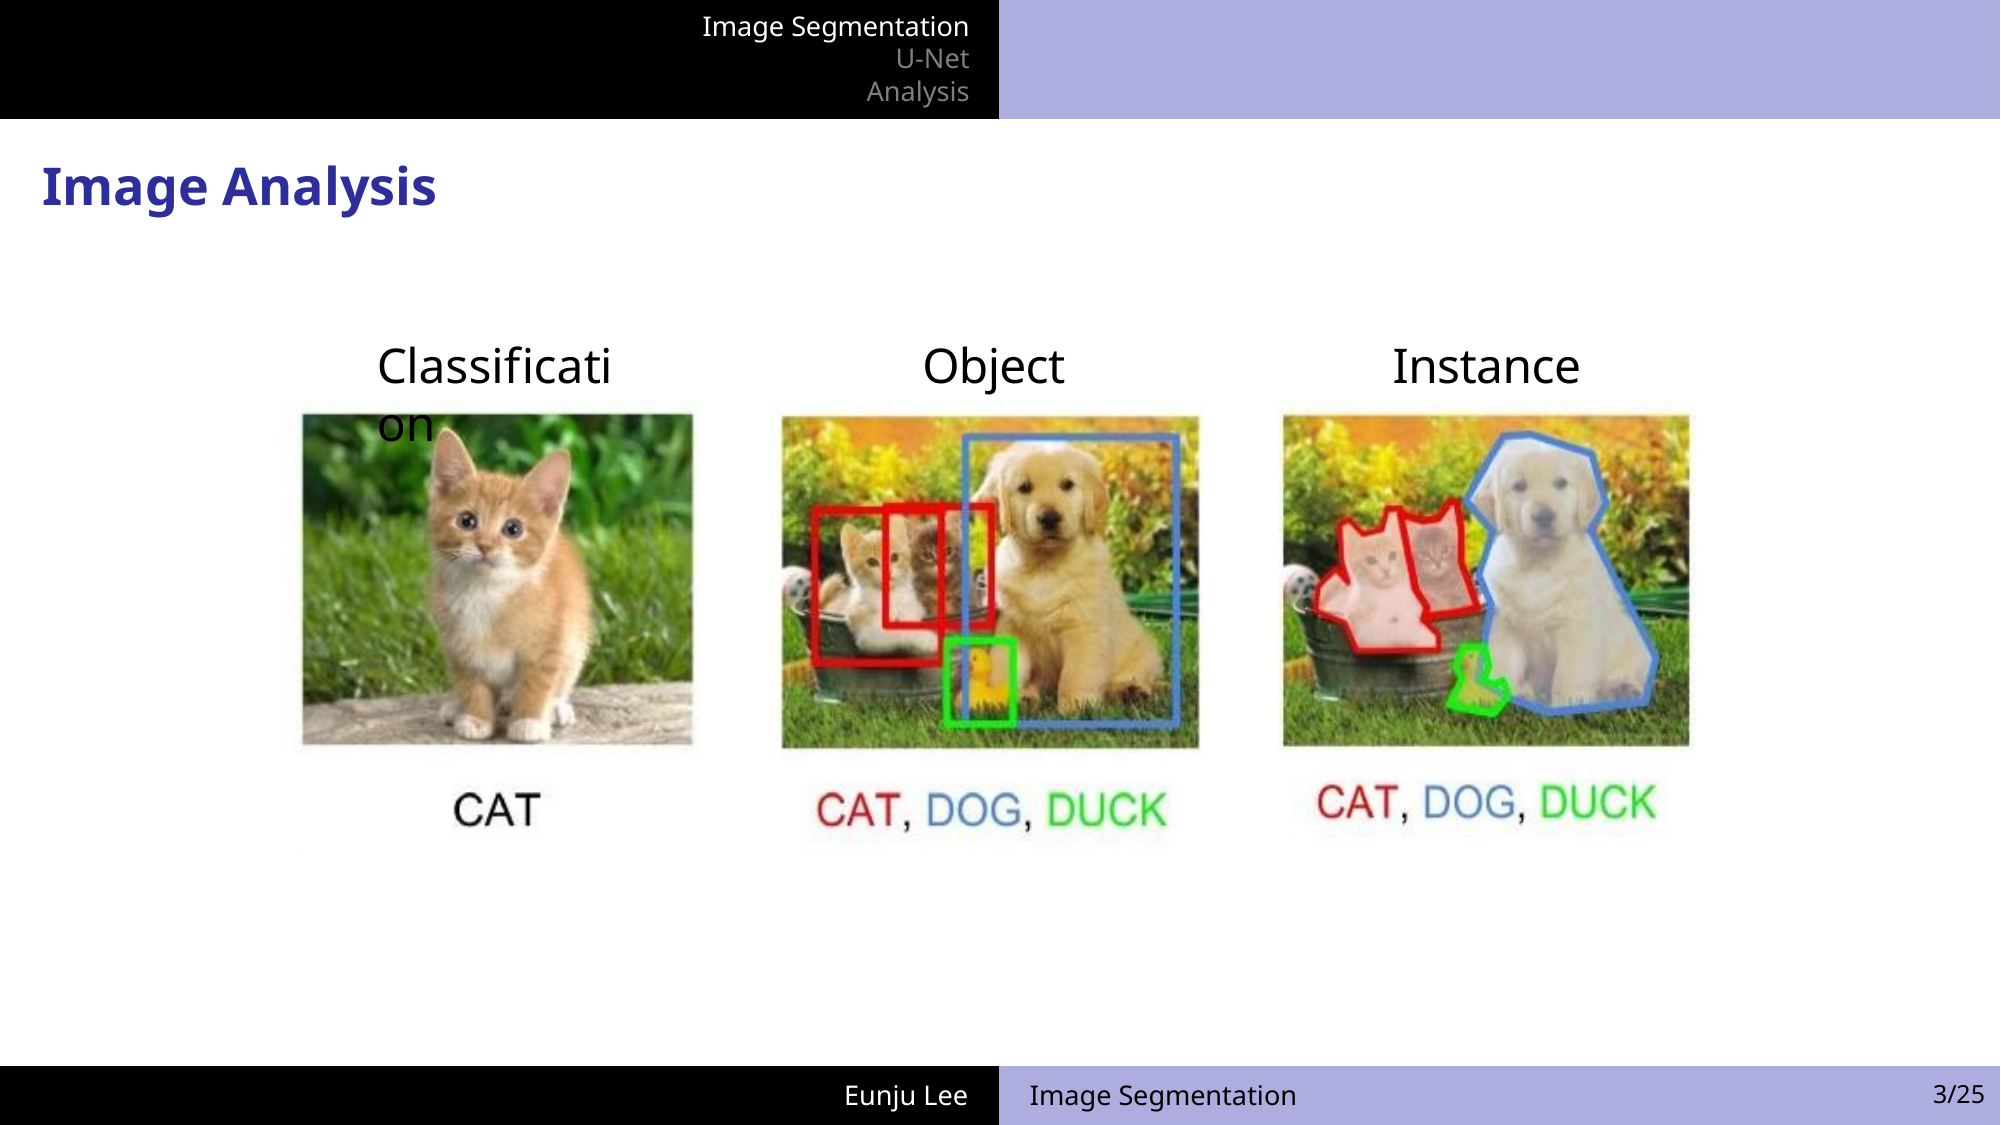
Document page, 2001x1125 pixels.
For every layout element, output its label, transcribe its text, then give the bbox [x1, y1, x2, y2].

text_box Classification [374, 333, 640, 451]
text_box Image Segmentation [1015, 1071, 1550, 1119]
text_box [999, 1066, 1550, 1125]
text_box [999, 0, 2000, 119]
text_box Image Segmentation U-Net Analysis [476, 1, 985, 114]
text_box Instance Segmentation [1200, 333, 1717, 451]
text_box Eunju Lee [813, 1071, 983, 1119]
slide_number 3/25 [1550, 1065, 2000, 1125]
text_box Object Detection [827, 333, 1159, 400]
text_box [0, 1066, 999, 1125]
text_box Image Analysis [27, 145, 925, 224]
text_box [1277, 400, 1698, 838]
text_box [770, 400, 1203, 850]
text_box [280, 400, 701, 850]
text_box [0, 0, 999, 119]
